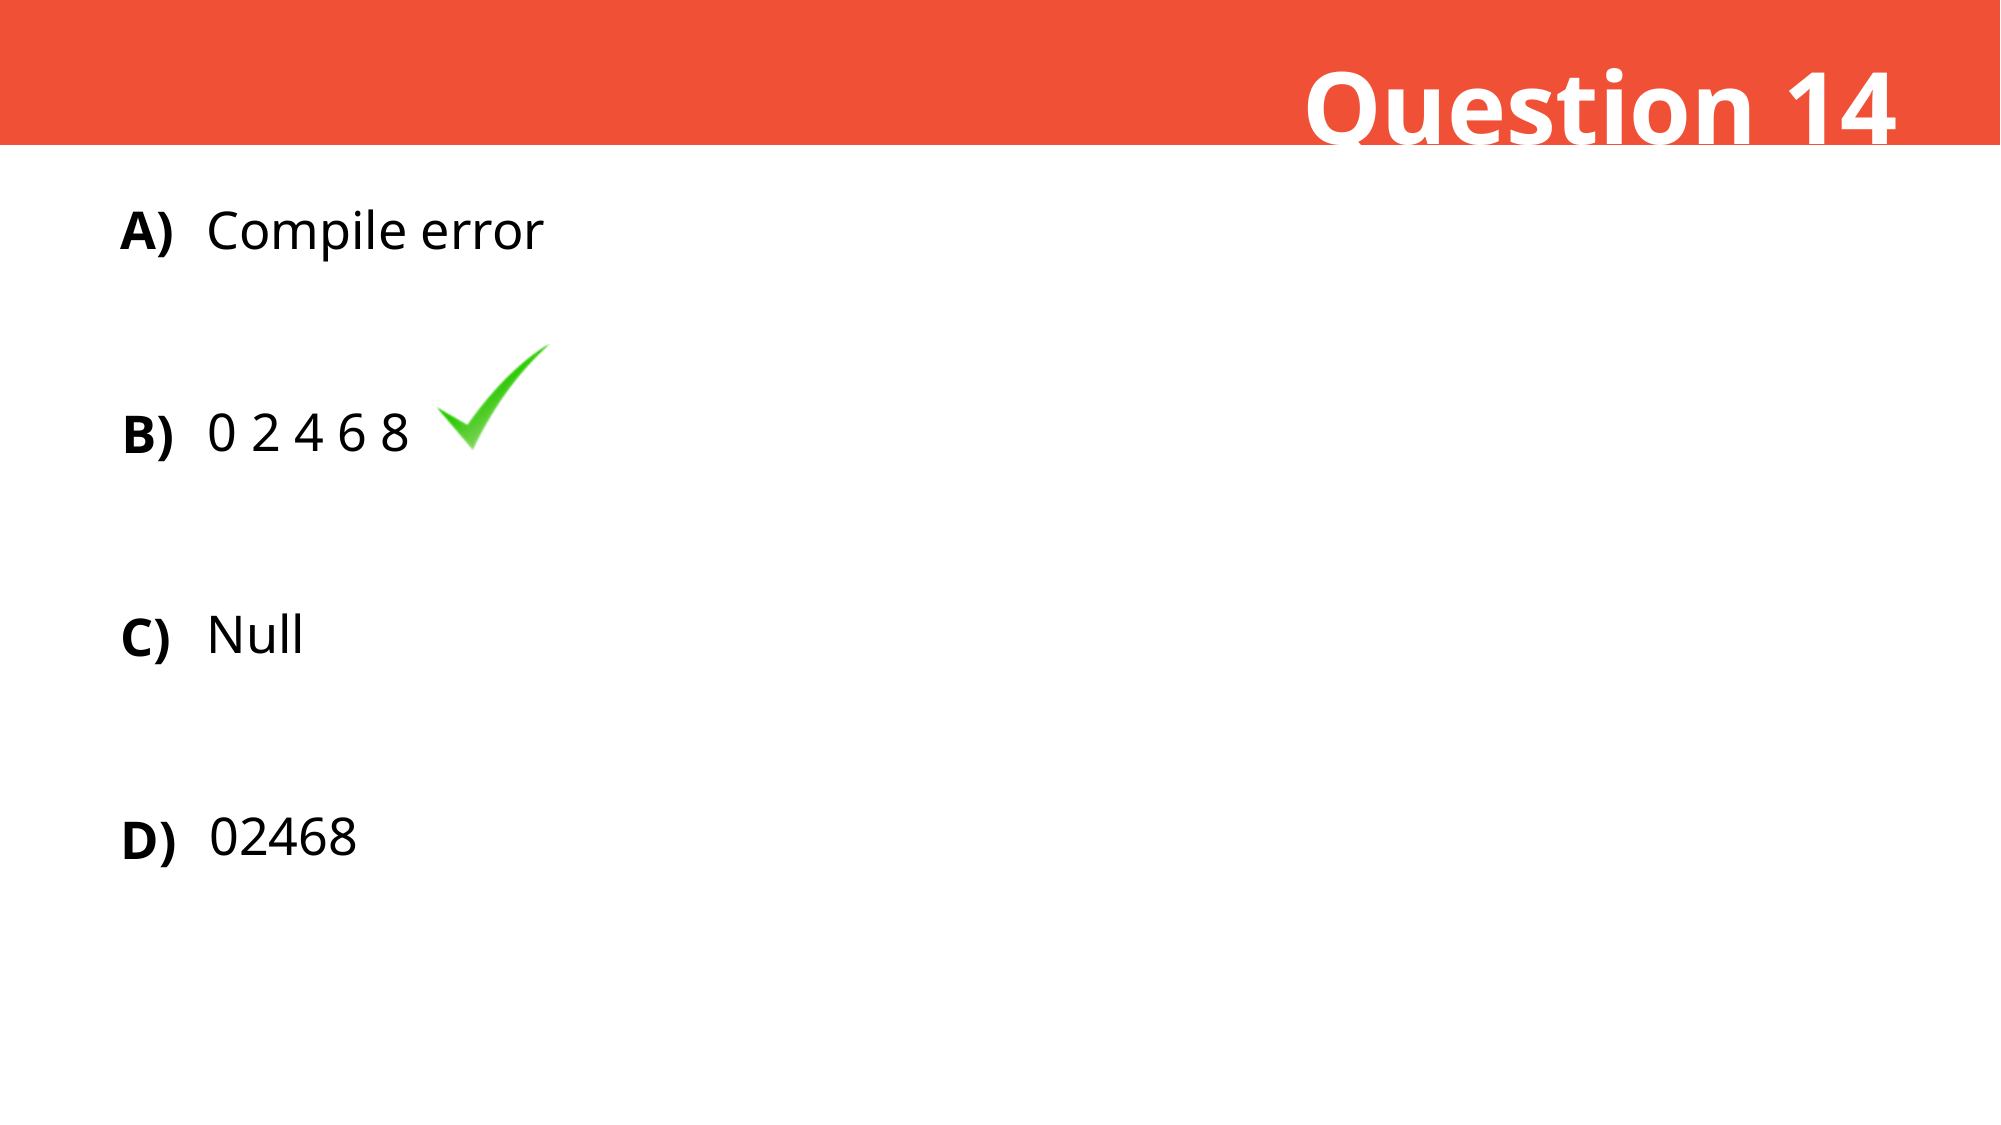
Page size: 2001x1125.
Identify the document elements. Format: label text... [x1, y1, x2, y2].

text_box Question 14 [638, 37, 1914, 173]
text_box C) [105, 596, 193, 674]
text_box Compile error [193, 190, 1914, 268]
text_box Null [191, 593, 1914, 672]
text_box D) [105, 799, 195, 878]
text_box B) [106, 393, 195, 471]
picture [437, 344, 551, 450]
text_box 02468 [194, 795, 1916, 873]
text_box 0 2 4 6 8 [192, 392, 1915, 470]
text_box [0, 0, 2000, 147]
text_box A) [105, 190, 193, 268]
